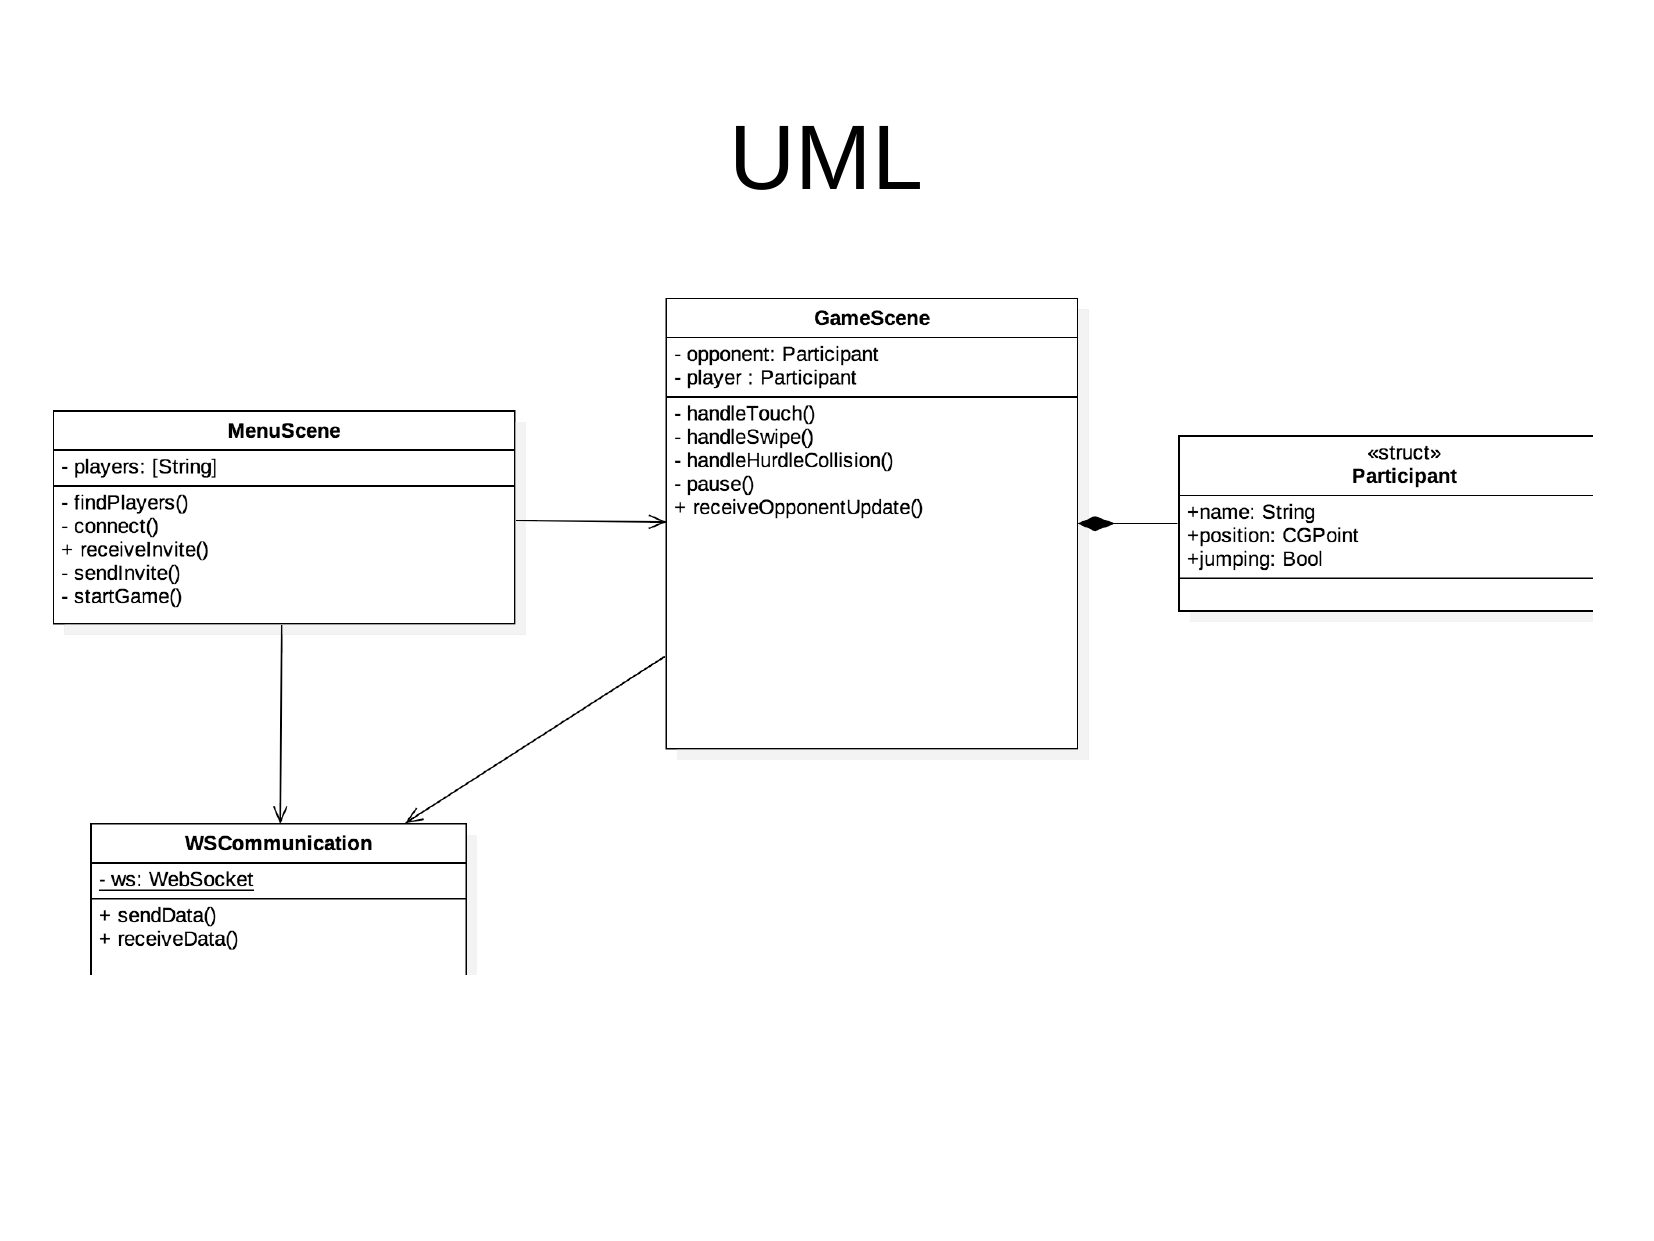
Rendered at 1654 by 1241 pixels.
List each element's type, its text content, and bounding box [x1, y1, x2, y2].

title UML [82, 49, 1571, 209]
picture [0, 209, 1593, 975]
